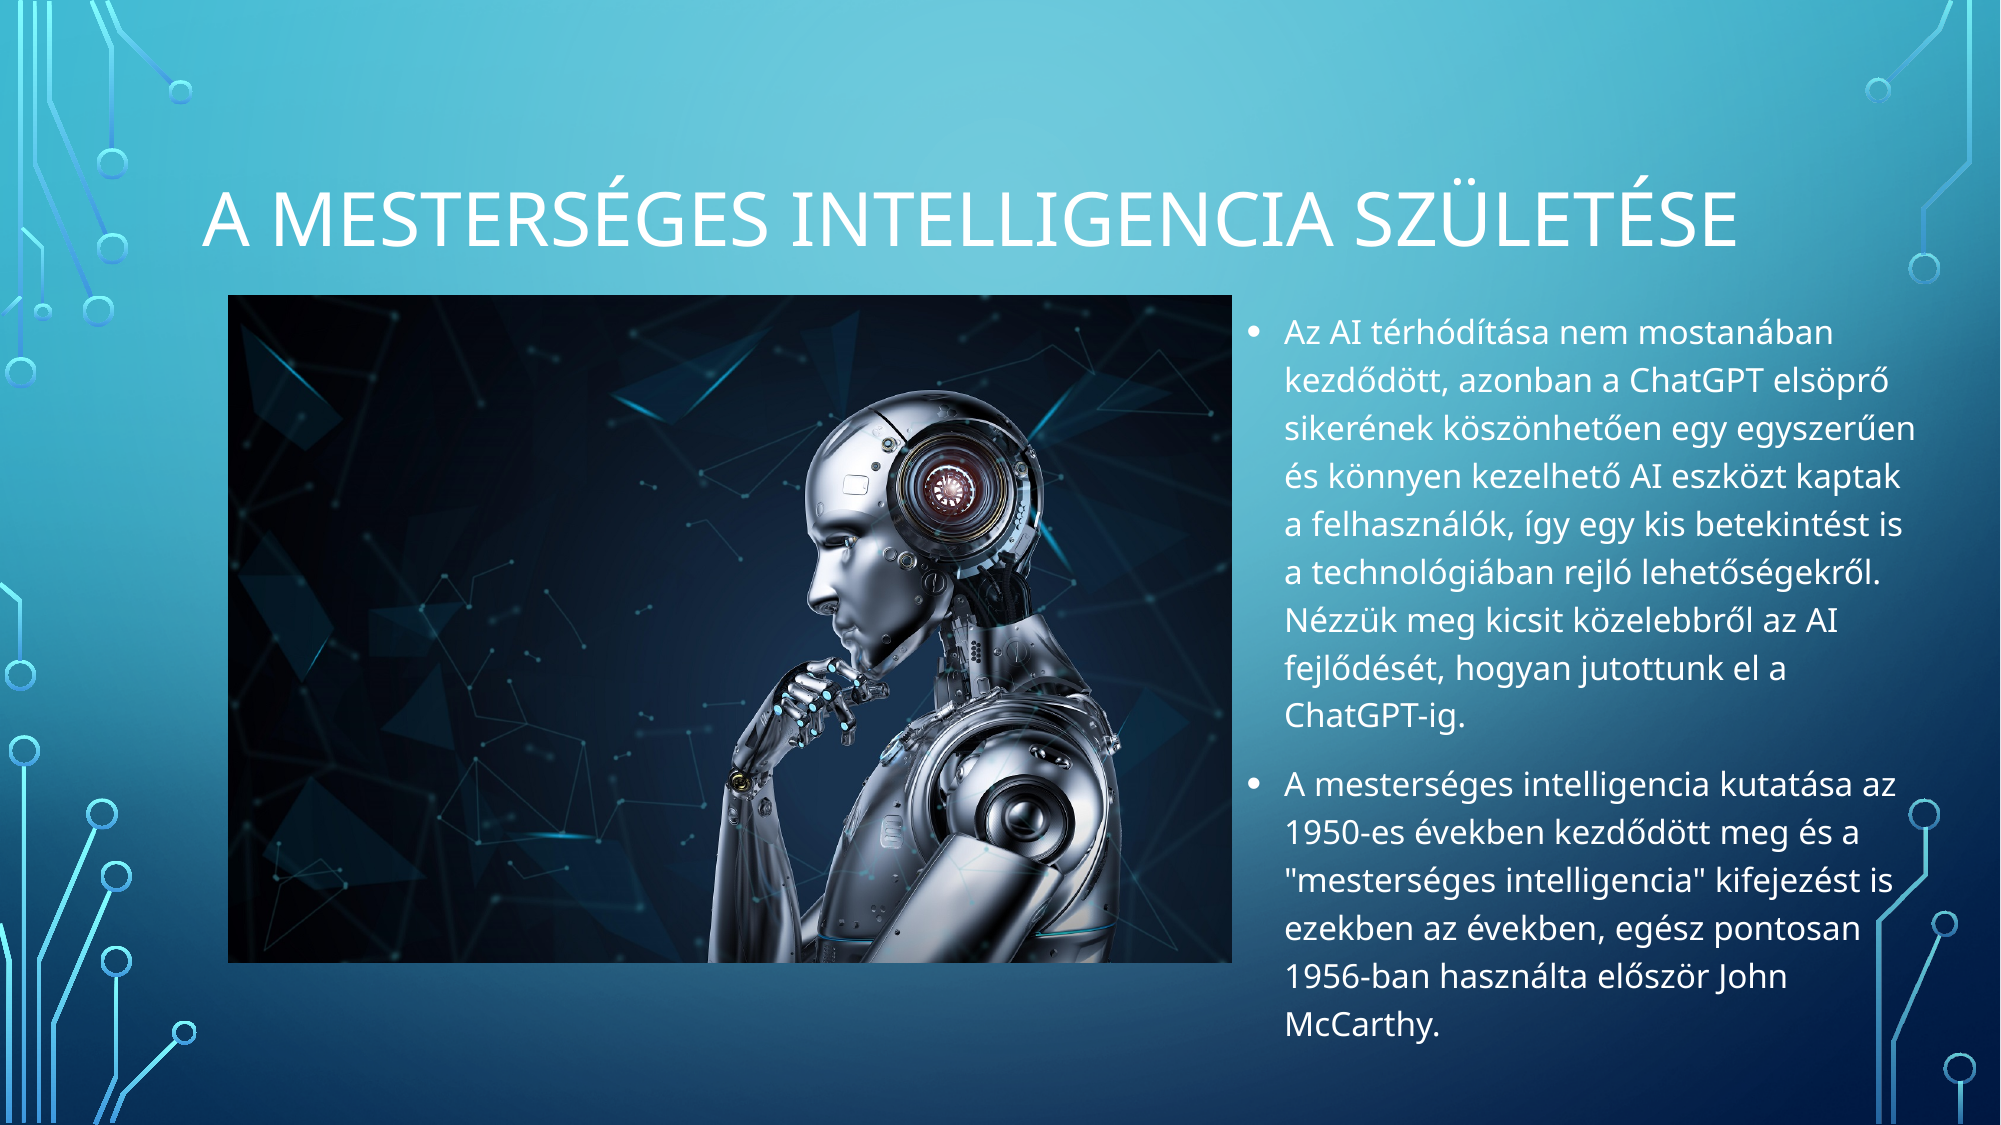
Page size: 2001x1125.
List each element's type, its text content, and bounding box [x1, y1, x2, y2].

list Az AI térhódítása nem mostanában kezdődött, azonban a ChatGPT elsöprő sikerének köszönhetően egy egyszerűen és könnyen kezelhető AI eszközt kaptak a felhasználók, így egy kis betekintést is a technológiában rejló lehetőségekről. Nézzük meg kicsit közelebbről az AI fejlődését, hogyan jutottunk el a ChatGPT-ig. A mesterséges intelligencia kutatása az 1950-es években kezdődött meg és a "mesterséges intelligencia" kifejezést is ezekben az években, egész pontosan 1956-ban használta először John McCarthy. [1232, 295, 1939, 963]
picture [228, 295, 1232, 963]
title A mesterséges intelligencia születése [187, 101, 1813, 344]
